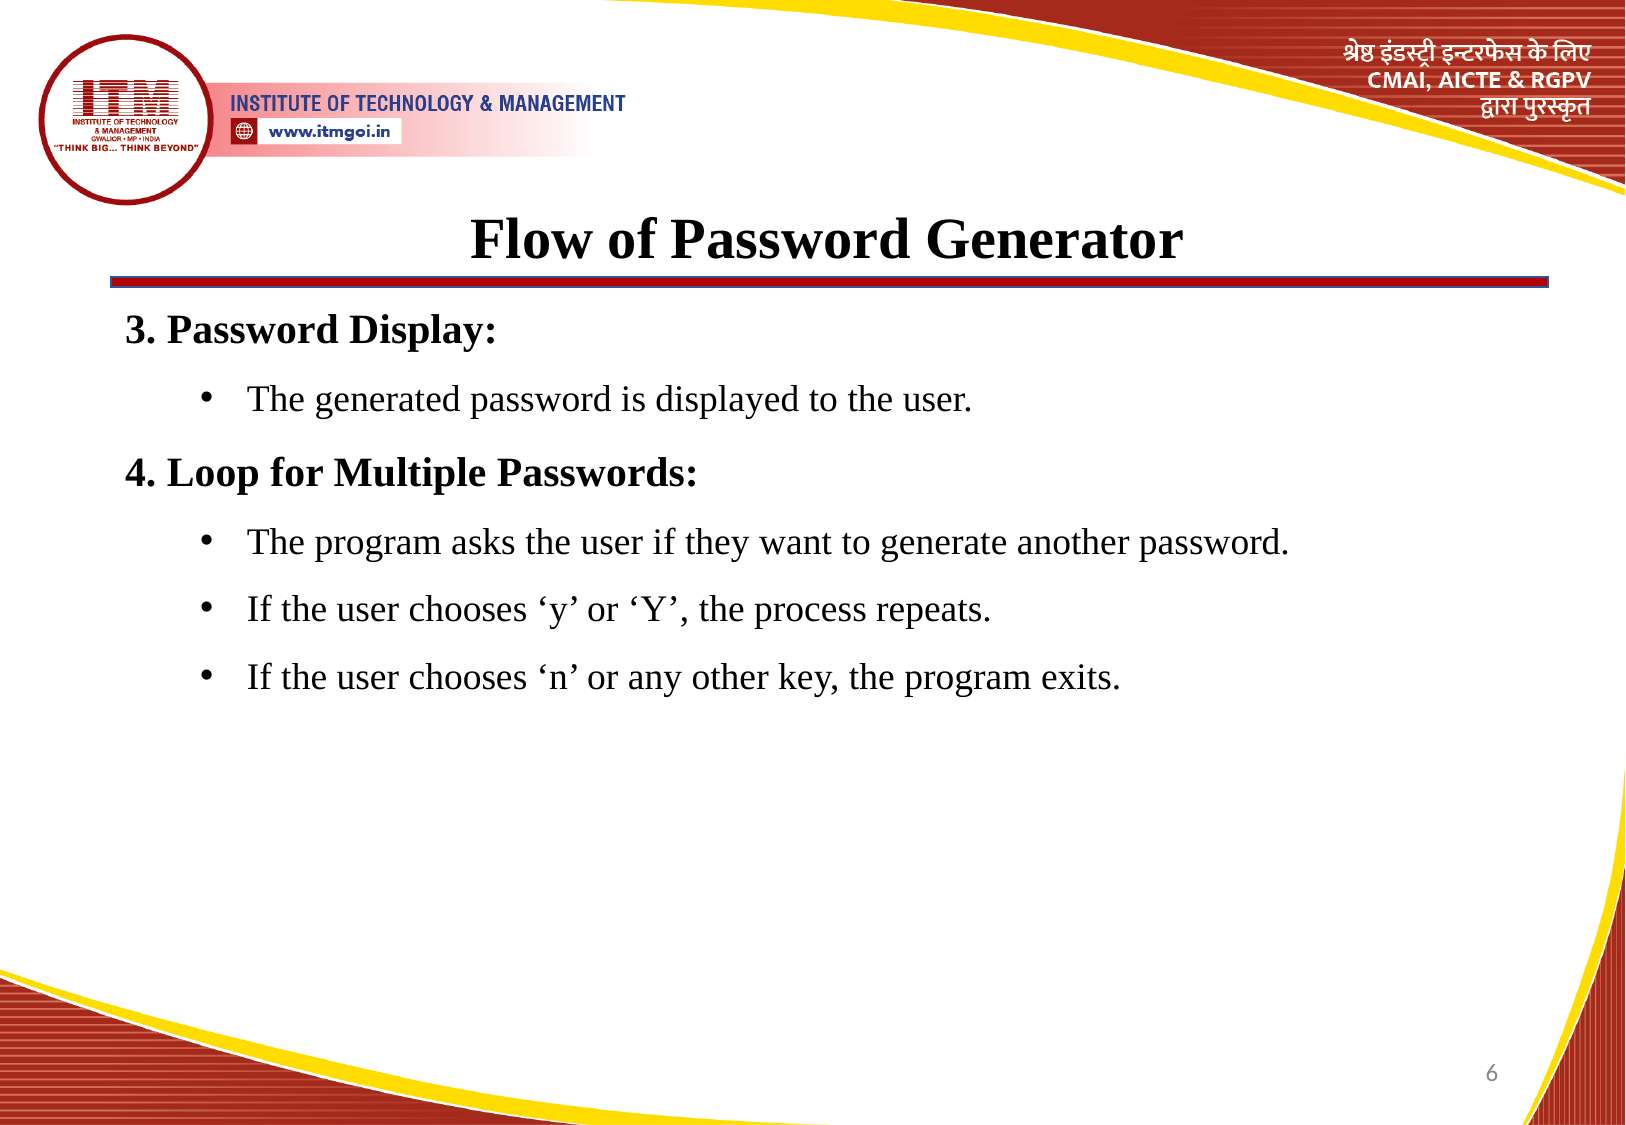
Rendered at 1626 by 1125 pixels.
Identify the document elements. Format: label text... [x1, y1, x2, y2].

title Flow of Password Generator [110, 197, 1543, 388]
text_box 3. Password Display: The generated password is displayed to the user. 4. Loop for Multiple Passwords: The program asks the user if they want to generate another password. If the user chooses ‘y’ or ‘Y’, the process repeats. If the user chooses ‘n’ or any other key, the program exits. [110, 269, 1358, 705]
text_box 6 [1481, 1060, 1533, 1087]
picture [0, 0, 1626, 1125]
